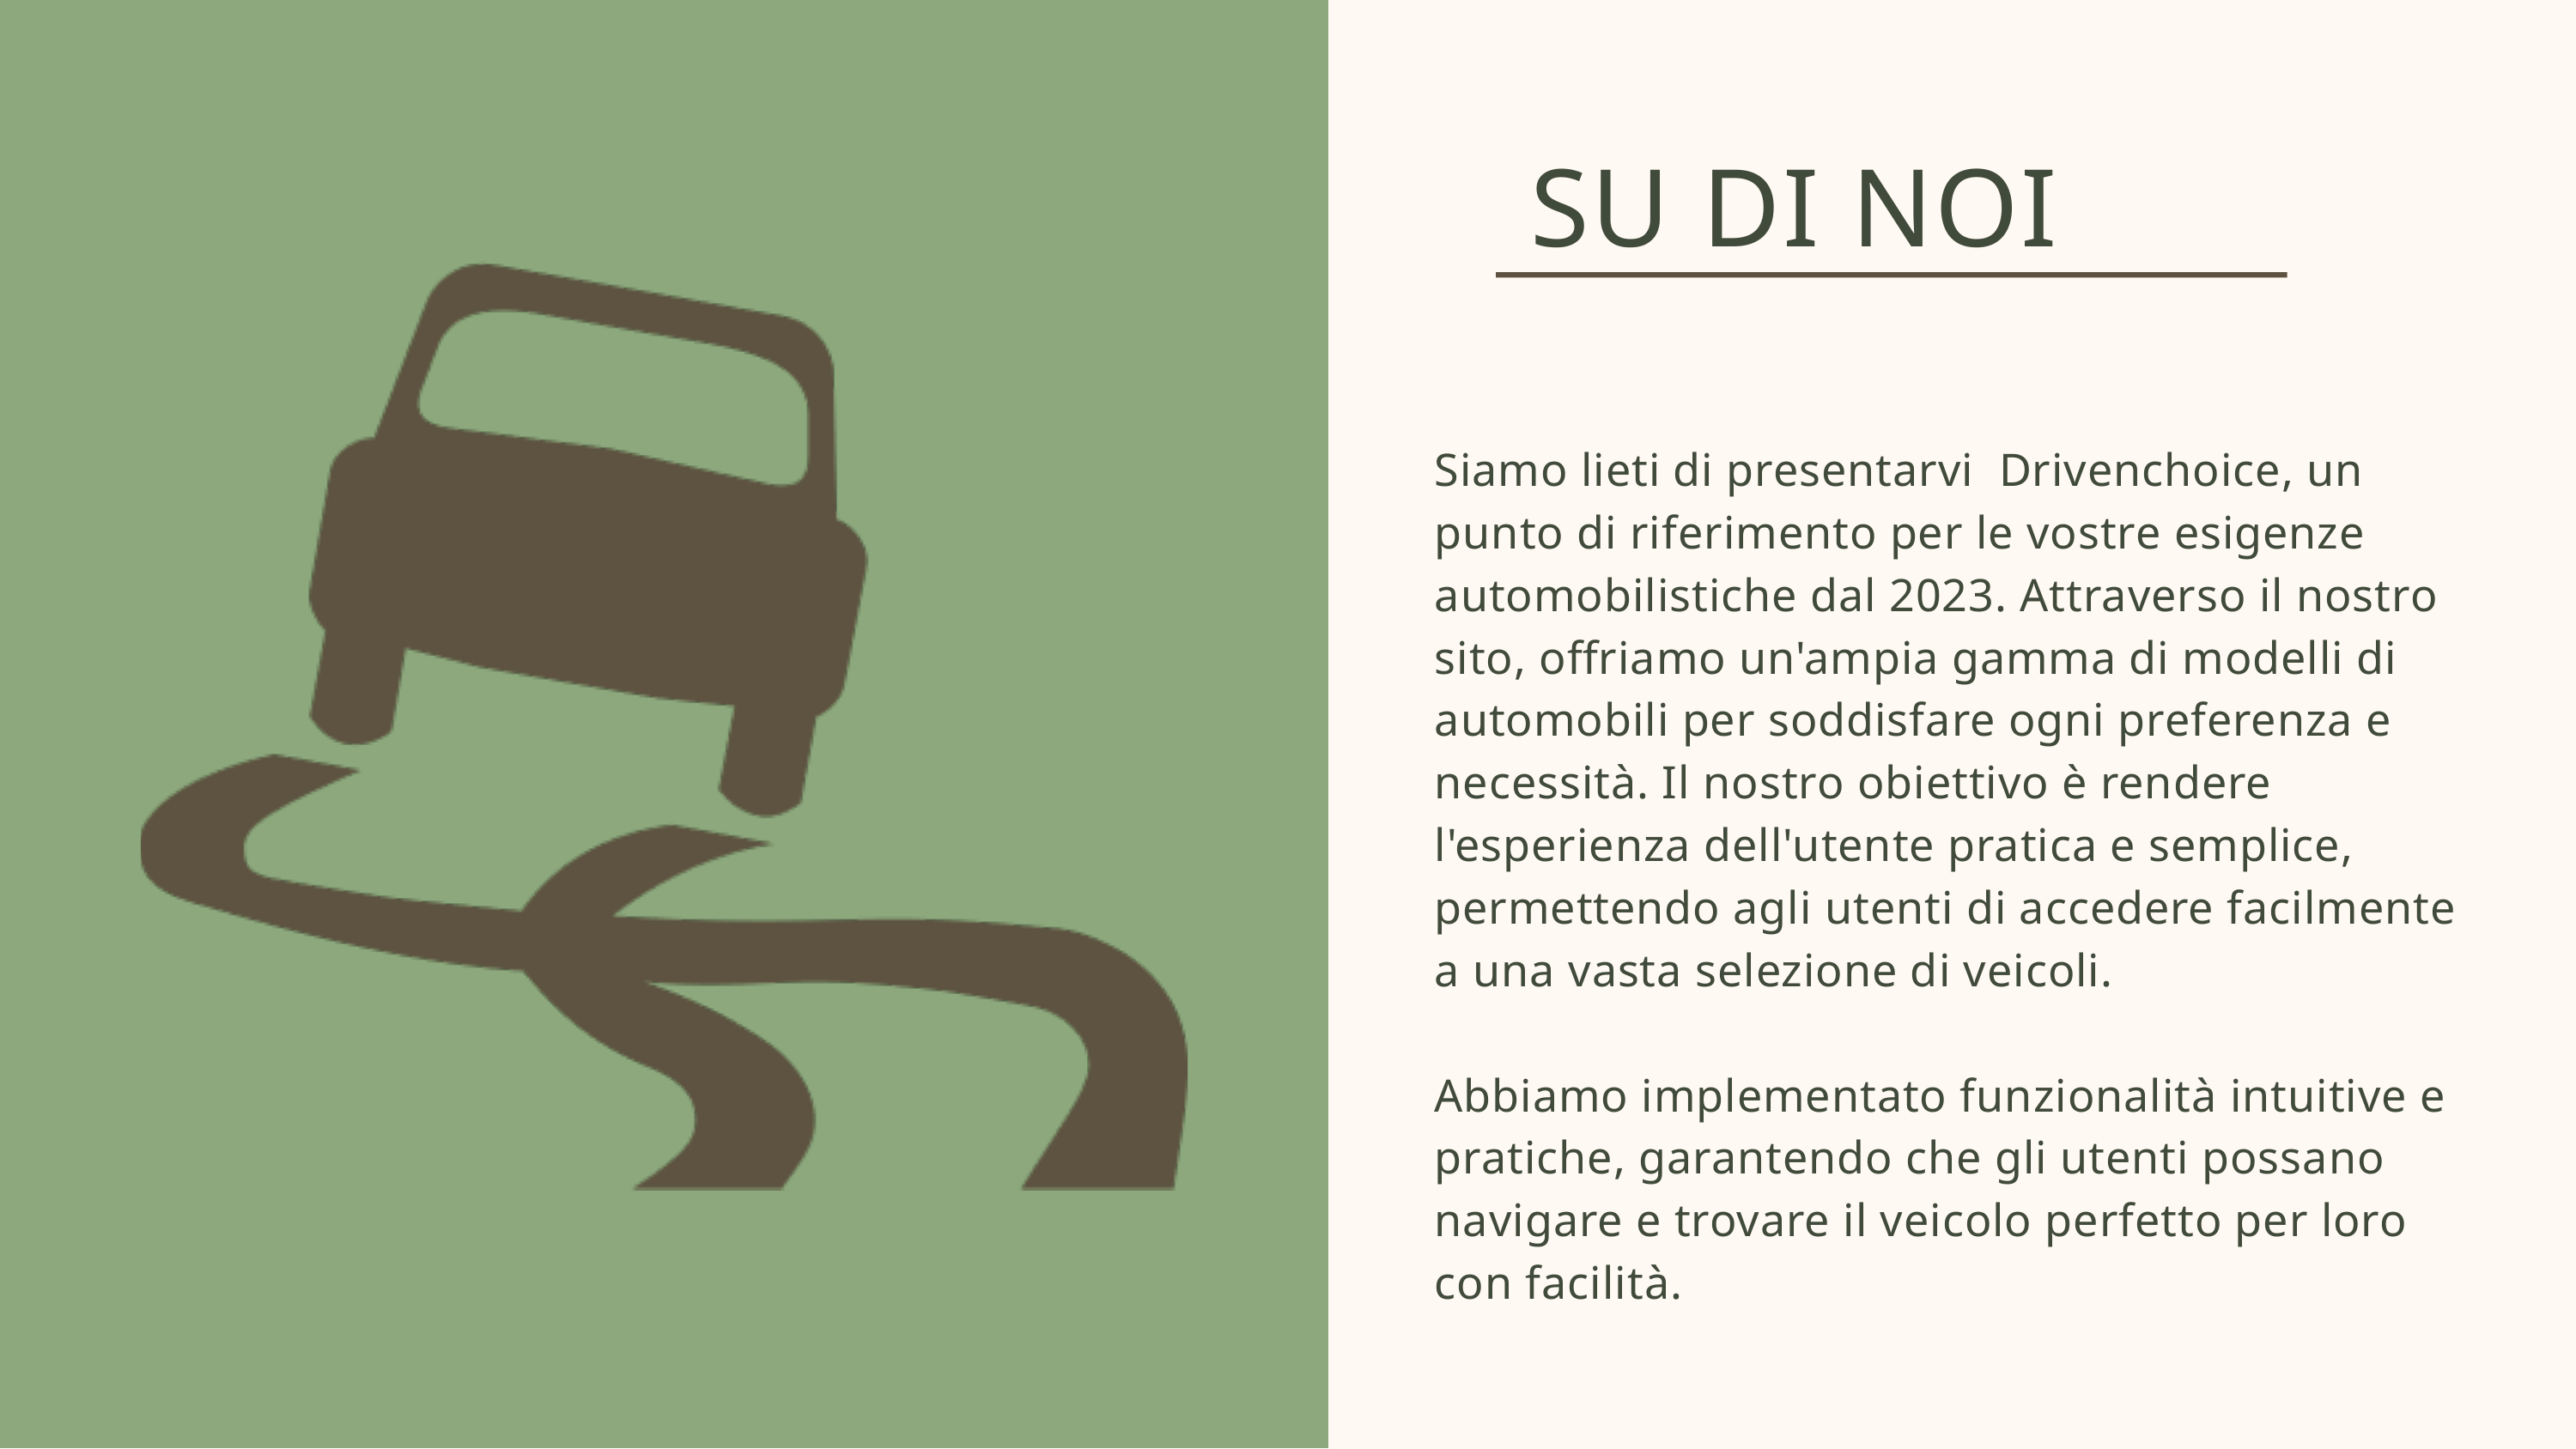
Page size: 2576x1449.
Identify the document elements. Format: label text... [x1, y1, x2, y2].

text_box Siamo lieti di presentarvi Drivenchoice, un punto di riferimento per le vostre esigenze automobilistiche dal 2023. Attraverso il nostro sito, offriamo un'ampia gamma di modelli di automobili per soddisfare ogni preferenza e necessità. Il nostro obiettivo è rendere l'esperienza dell'utente pratica e semplice, permettendo agli utenti di accedere facilmente a una vasta selezione di veicoli. Abbiamo implementato funzionalità intuitive e pratiche, garantendo che gli utenti possano navigare e trovare il veicolo perfetto per loro con facilità. [1434, 432, 2480, 1309]
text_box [0, 0, 1329, 1449]
text_box SU DI NOI [1530, 155, 2253, 269]
